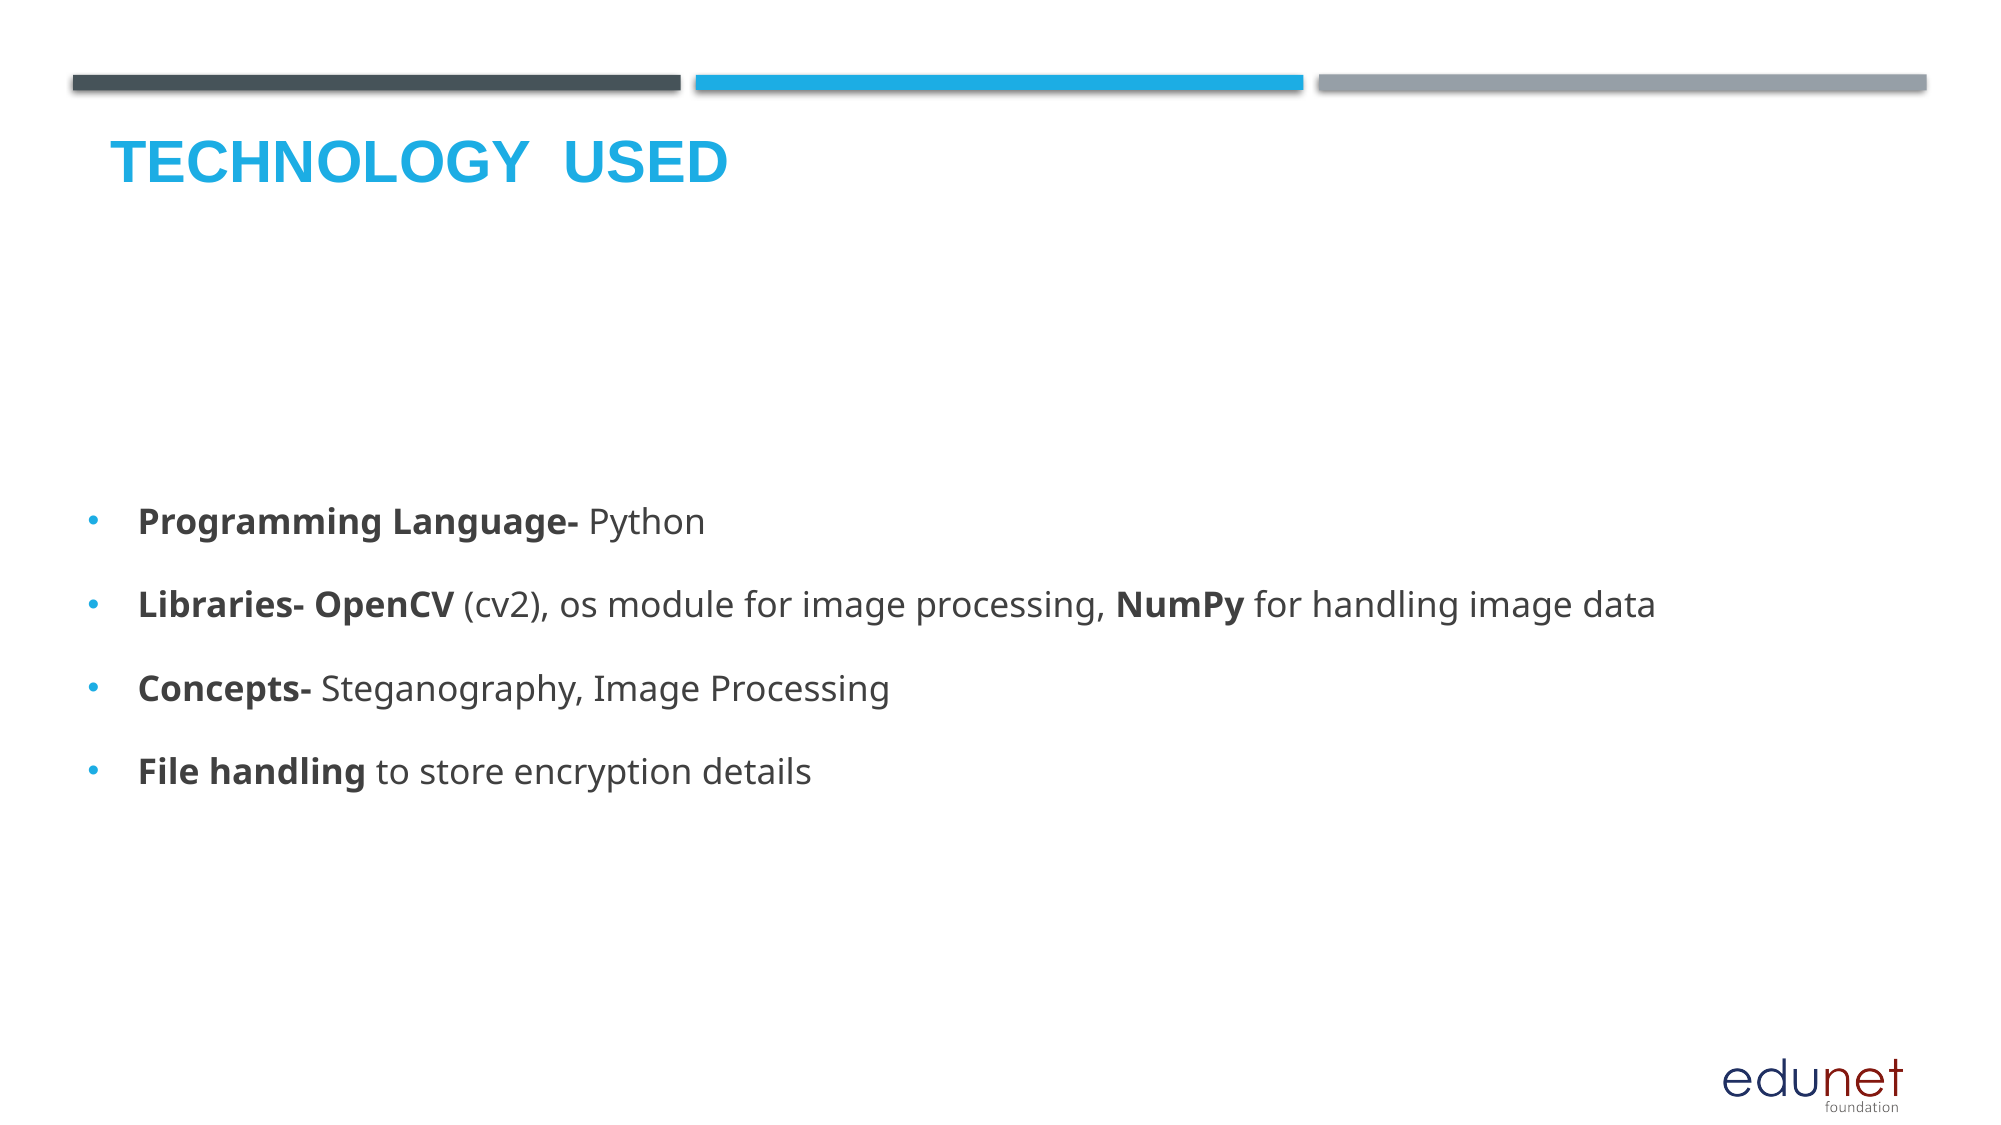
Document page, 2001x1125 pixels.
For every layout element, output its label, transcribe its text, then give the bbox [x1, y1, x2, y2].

title Technology used [95, 115, 1905, 178]
picture [1719, 1091, 1905, 1116]
list Programming Language- Python Libraries- OpenCV (cv2), os module for image processing, NumPy for handling image data Concepts- Steganography, Image Processing File handling to store encryption details [72, 178, 1978, 1091]
